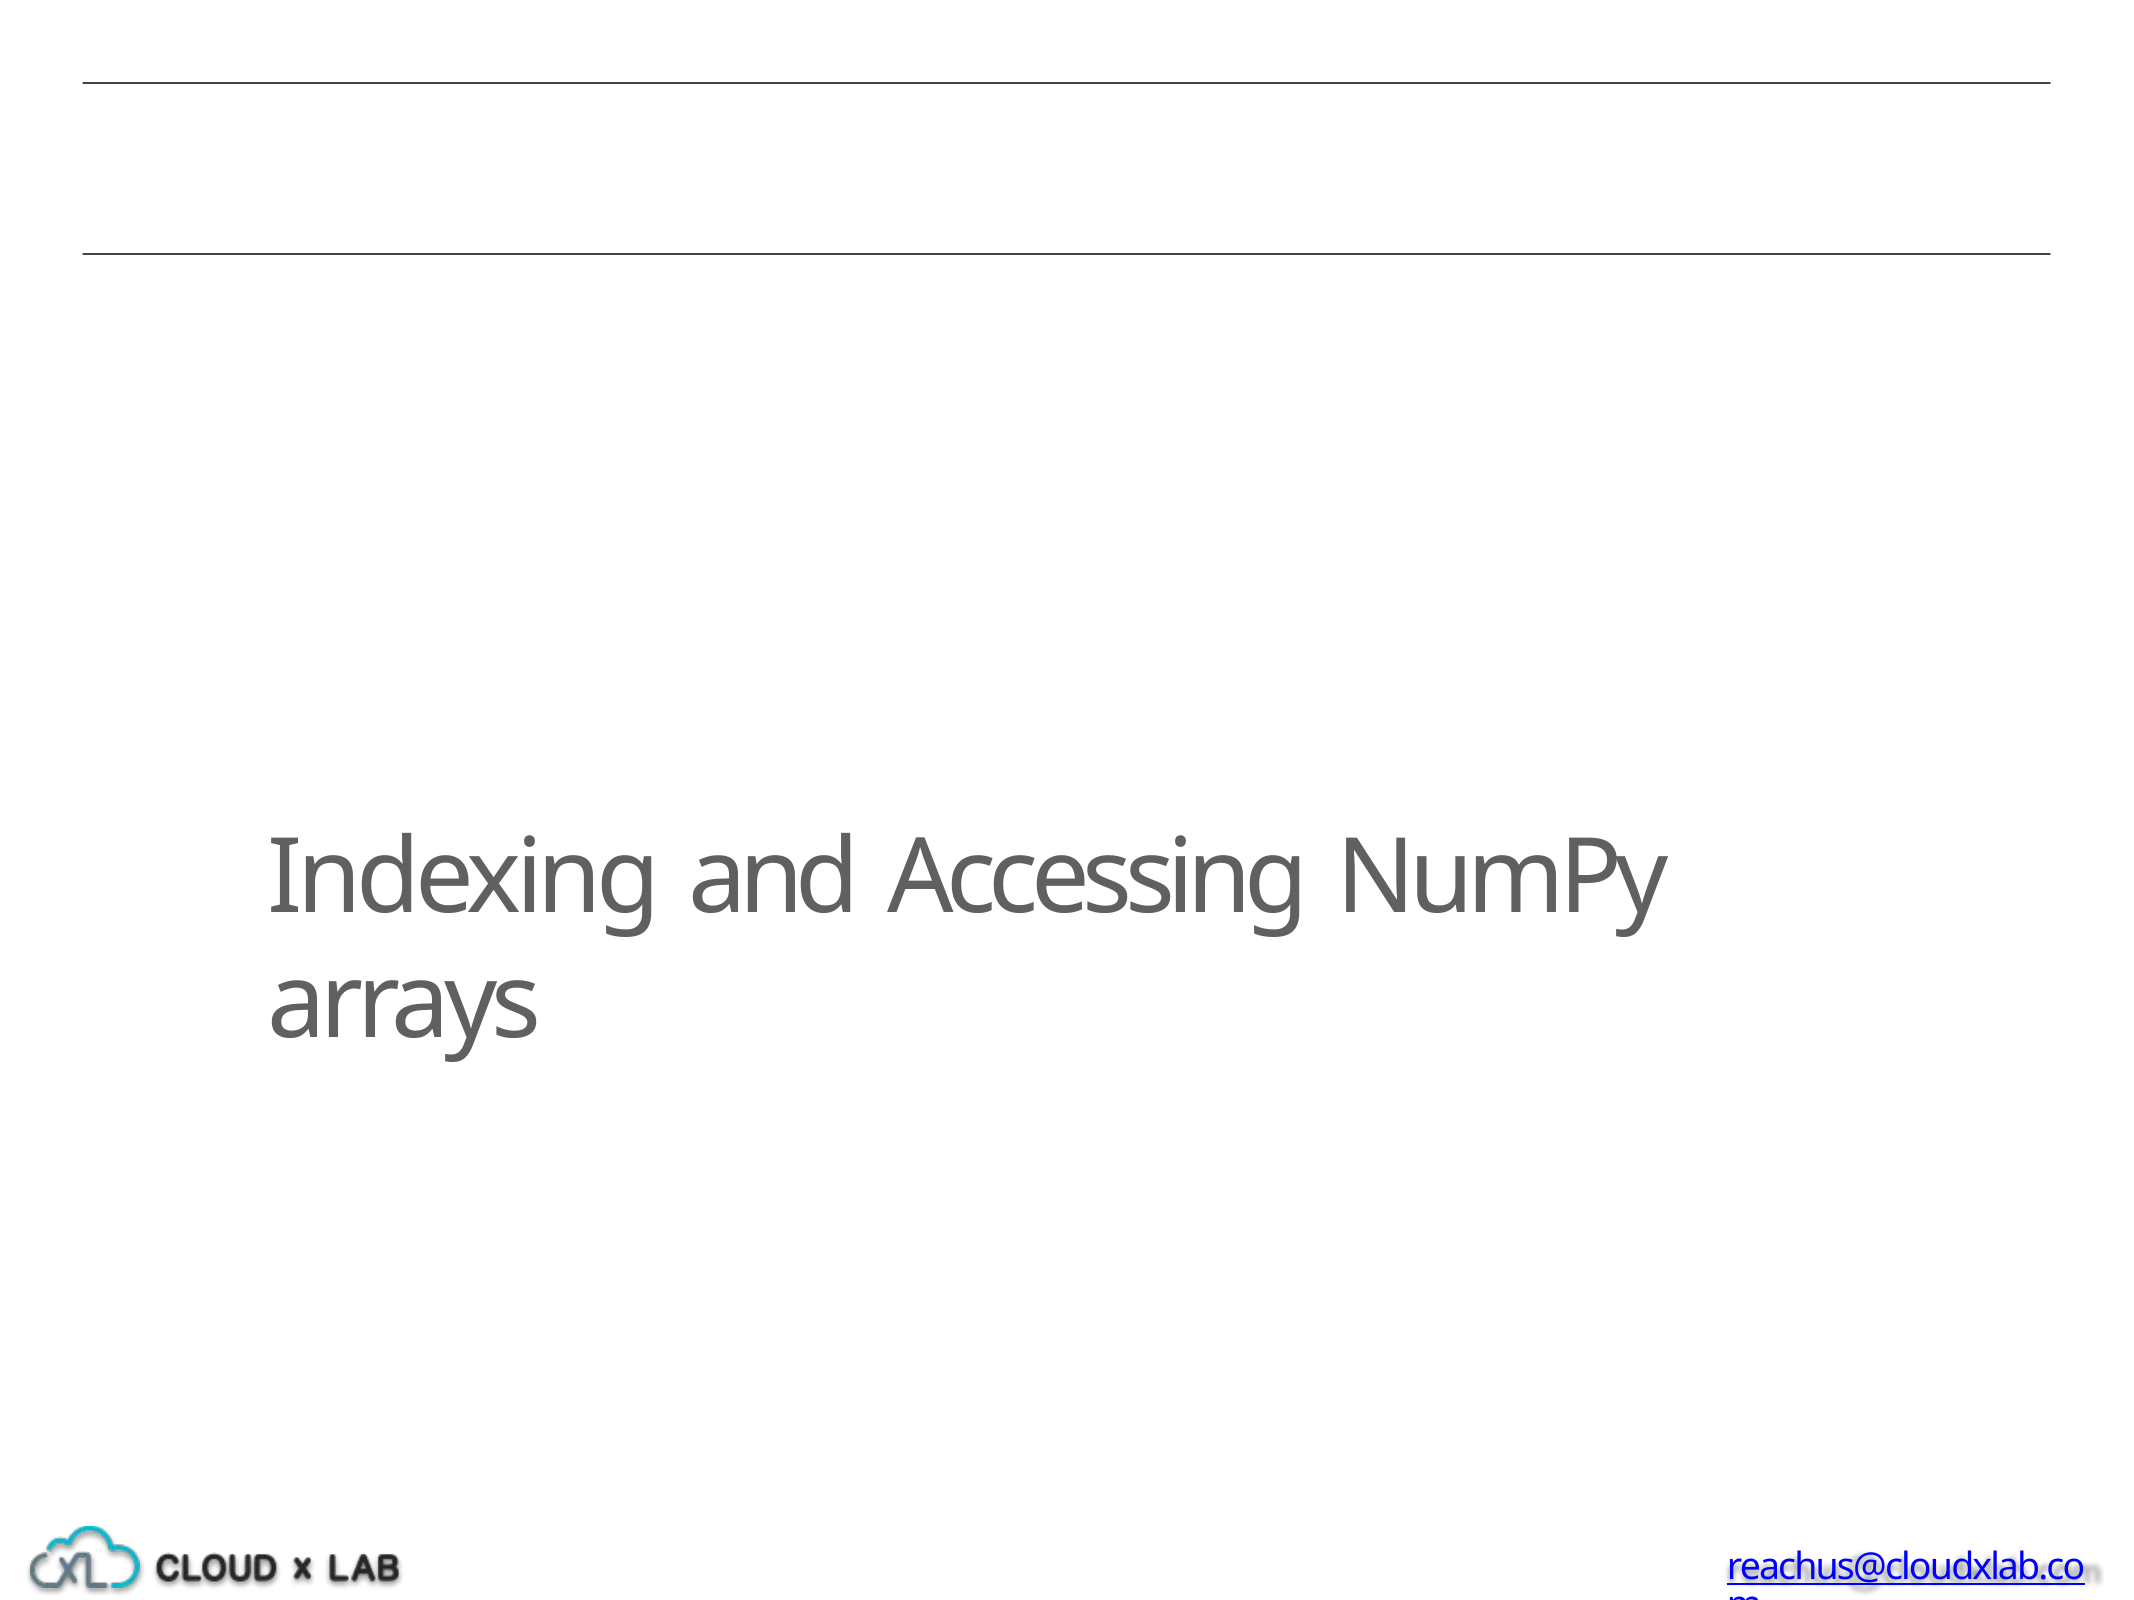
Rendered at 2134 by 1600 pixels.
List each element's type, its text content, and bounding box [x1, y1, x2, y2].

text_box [21, 1519, 411, 1600]
picture [1631, 1537, 2125, 1600]
title Indexing and Accessing NumPy arrays [265, 806, 1865, 1076]
